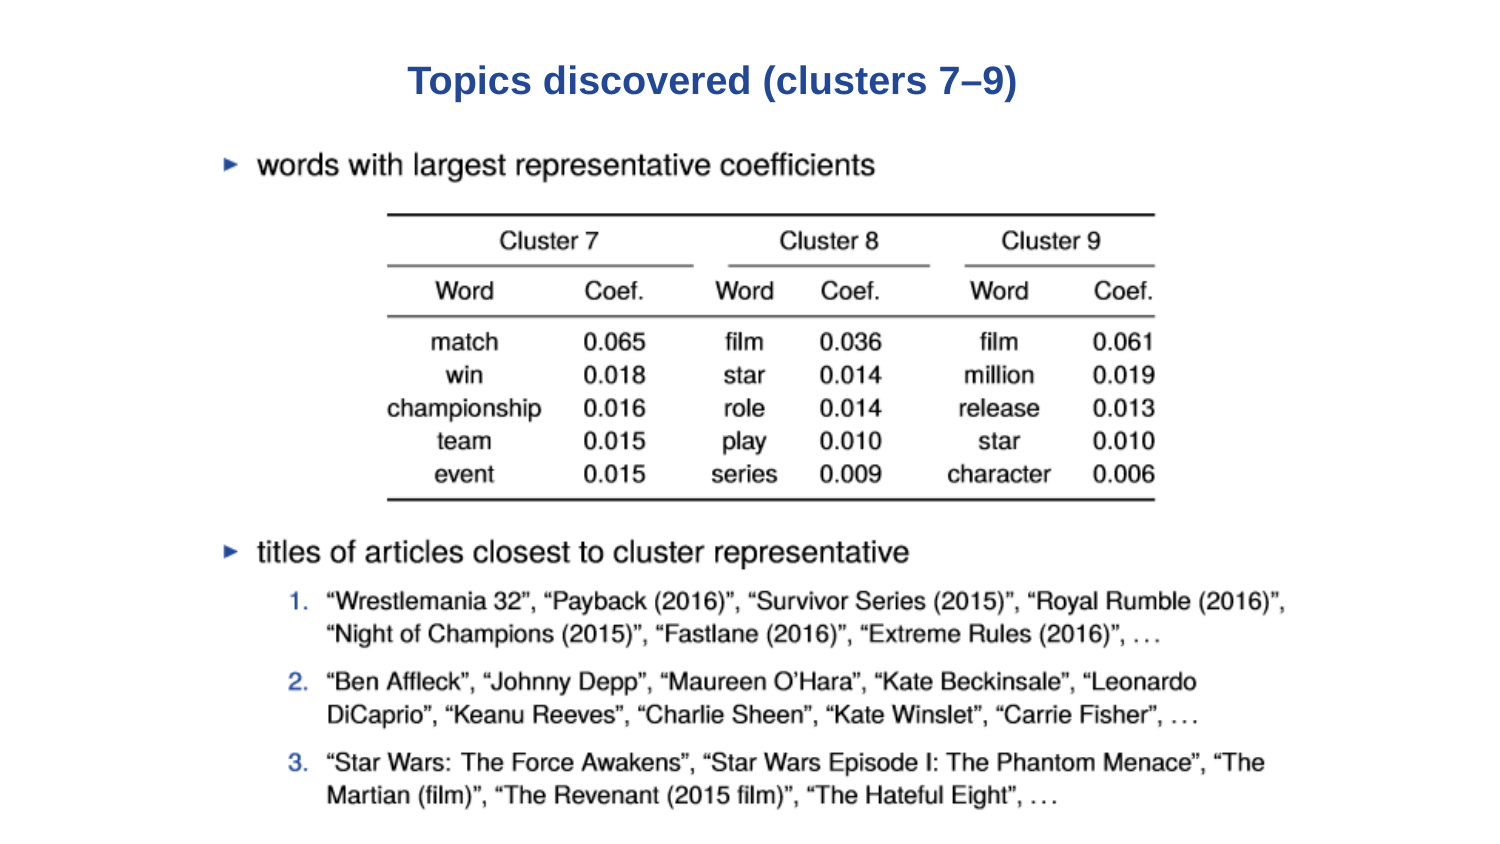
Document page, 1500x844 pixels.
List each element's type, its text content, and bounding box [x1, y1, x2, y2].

picture [187, 114, 1289, 813]
title Topics discovered (clusters 7–9) [403, 49, 1097, 97]
